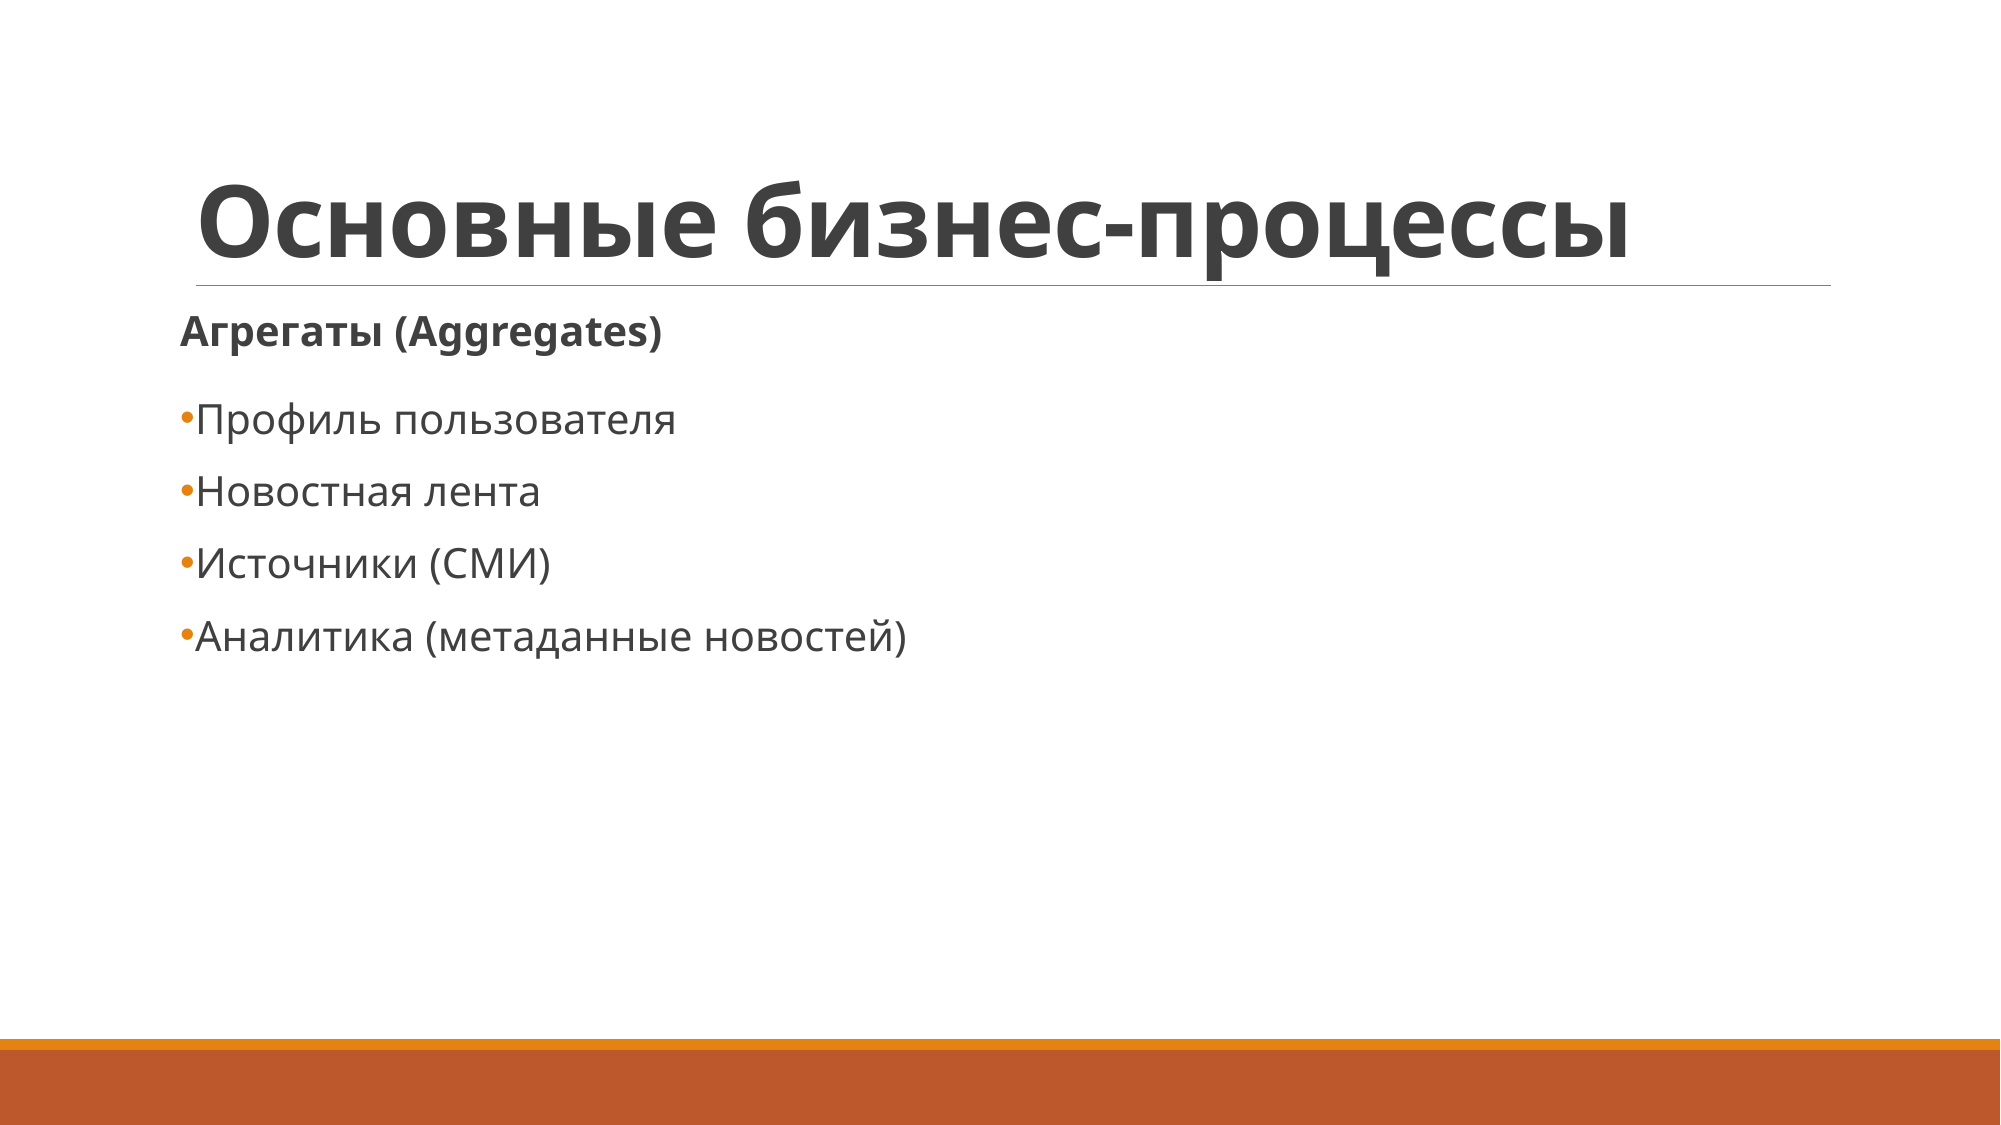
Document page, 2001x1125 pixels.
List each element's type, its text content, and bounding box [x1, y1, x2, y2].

title Основные бизнес-процессы [180, 47, 1830, 285]
list Агрегаты (Aggregates) Профиль пользователя Новостная лента Источники (СМИ) Аналитика (метаданные новостей) [180, 302, 1830, 963]
